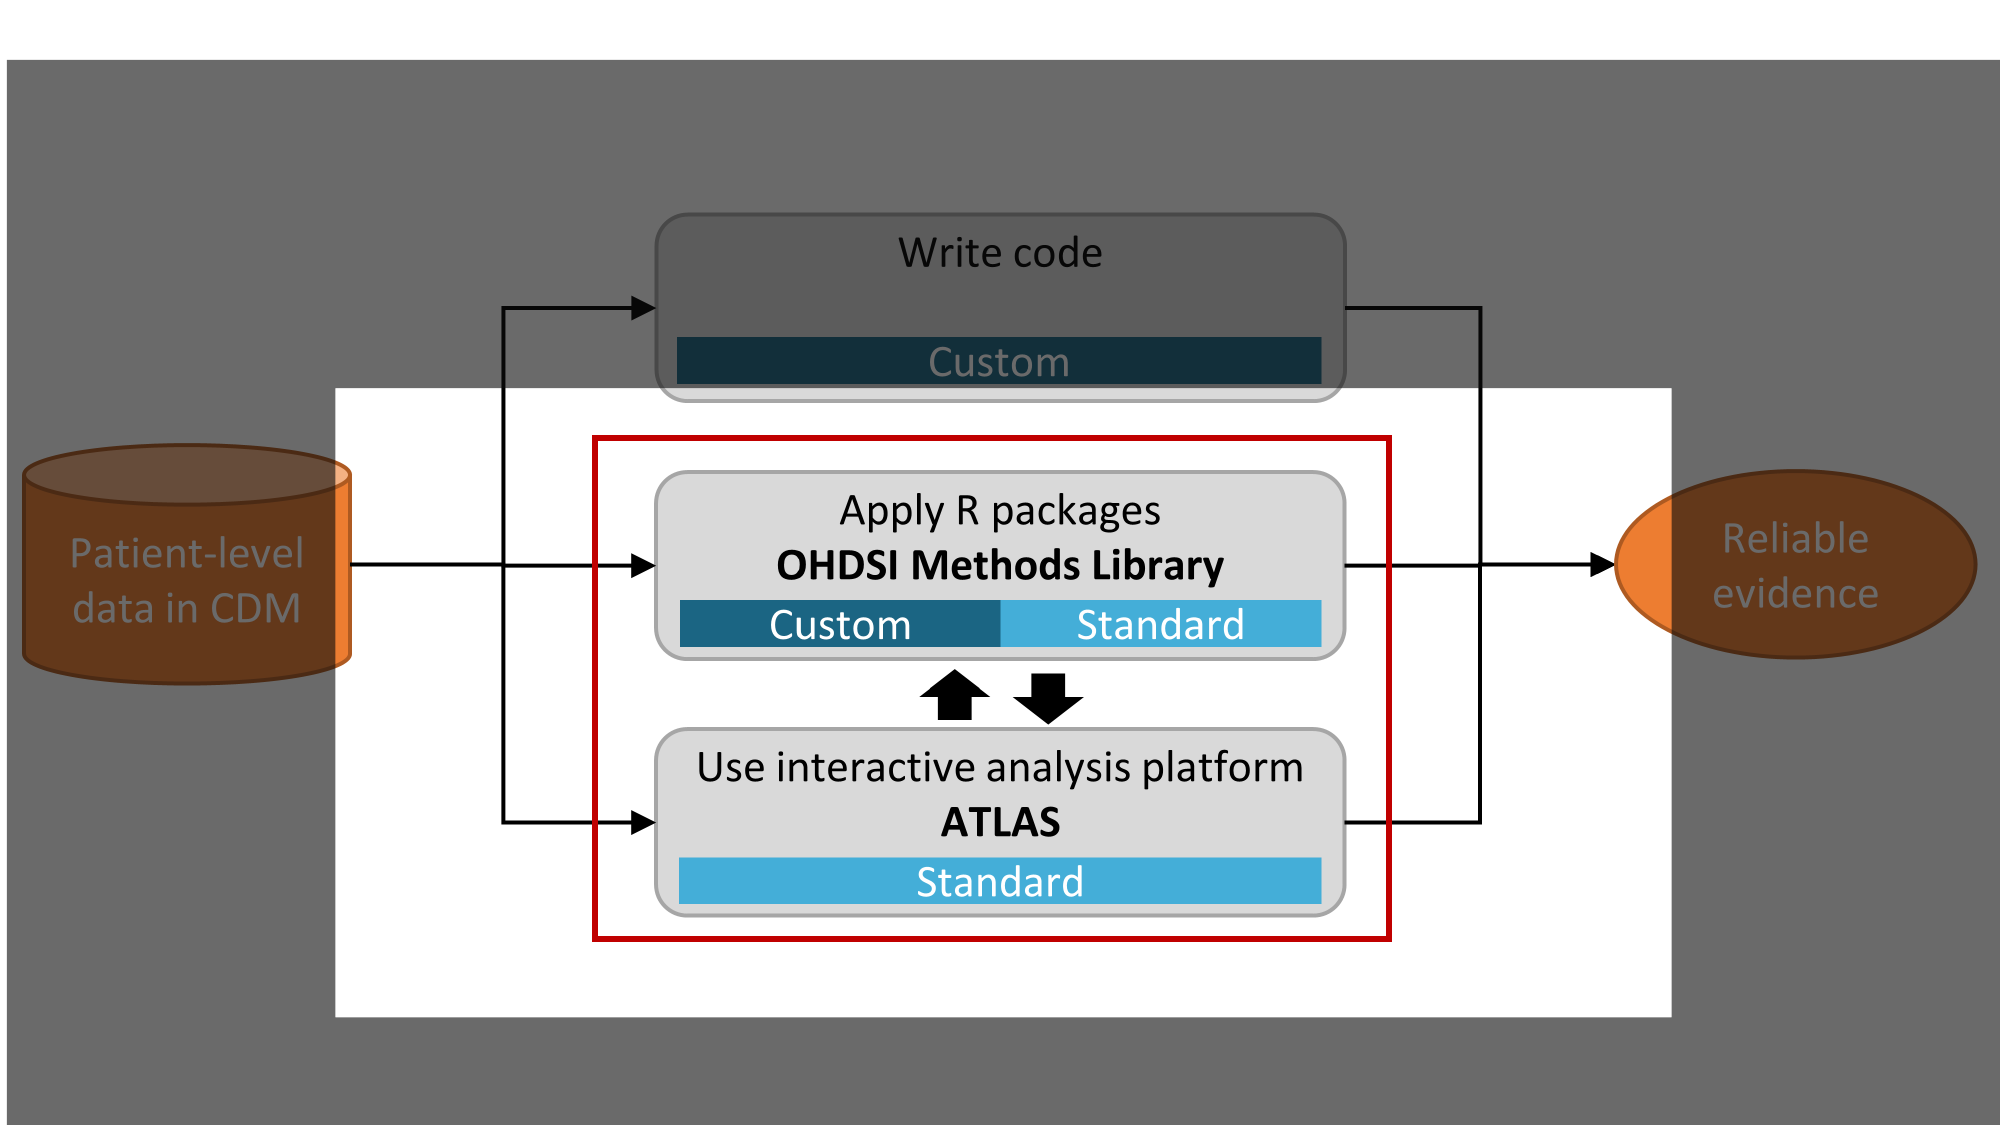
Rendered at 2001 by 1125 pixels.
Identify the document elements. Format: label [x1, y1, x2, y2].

text_box [6, 59, 2000, 1125]
picture [0, 187, 1997, 939]
